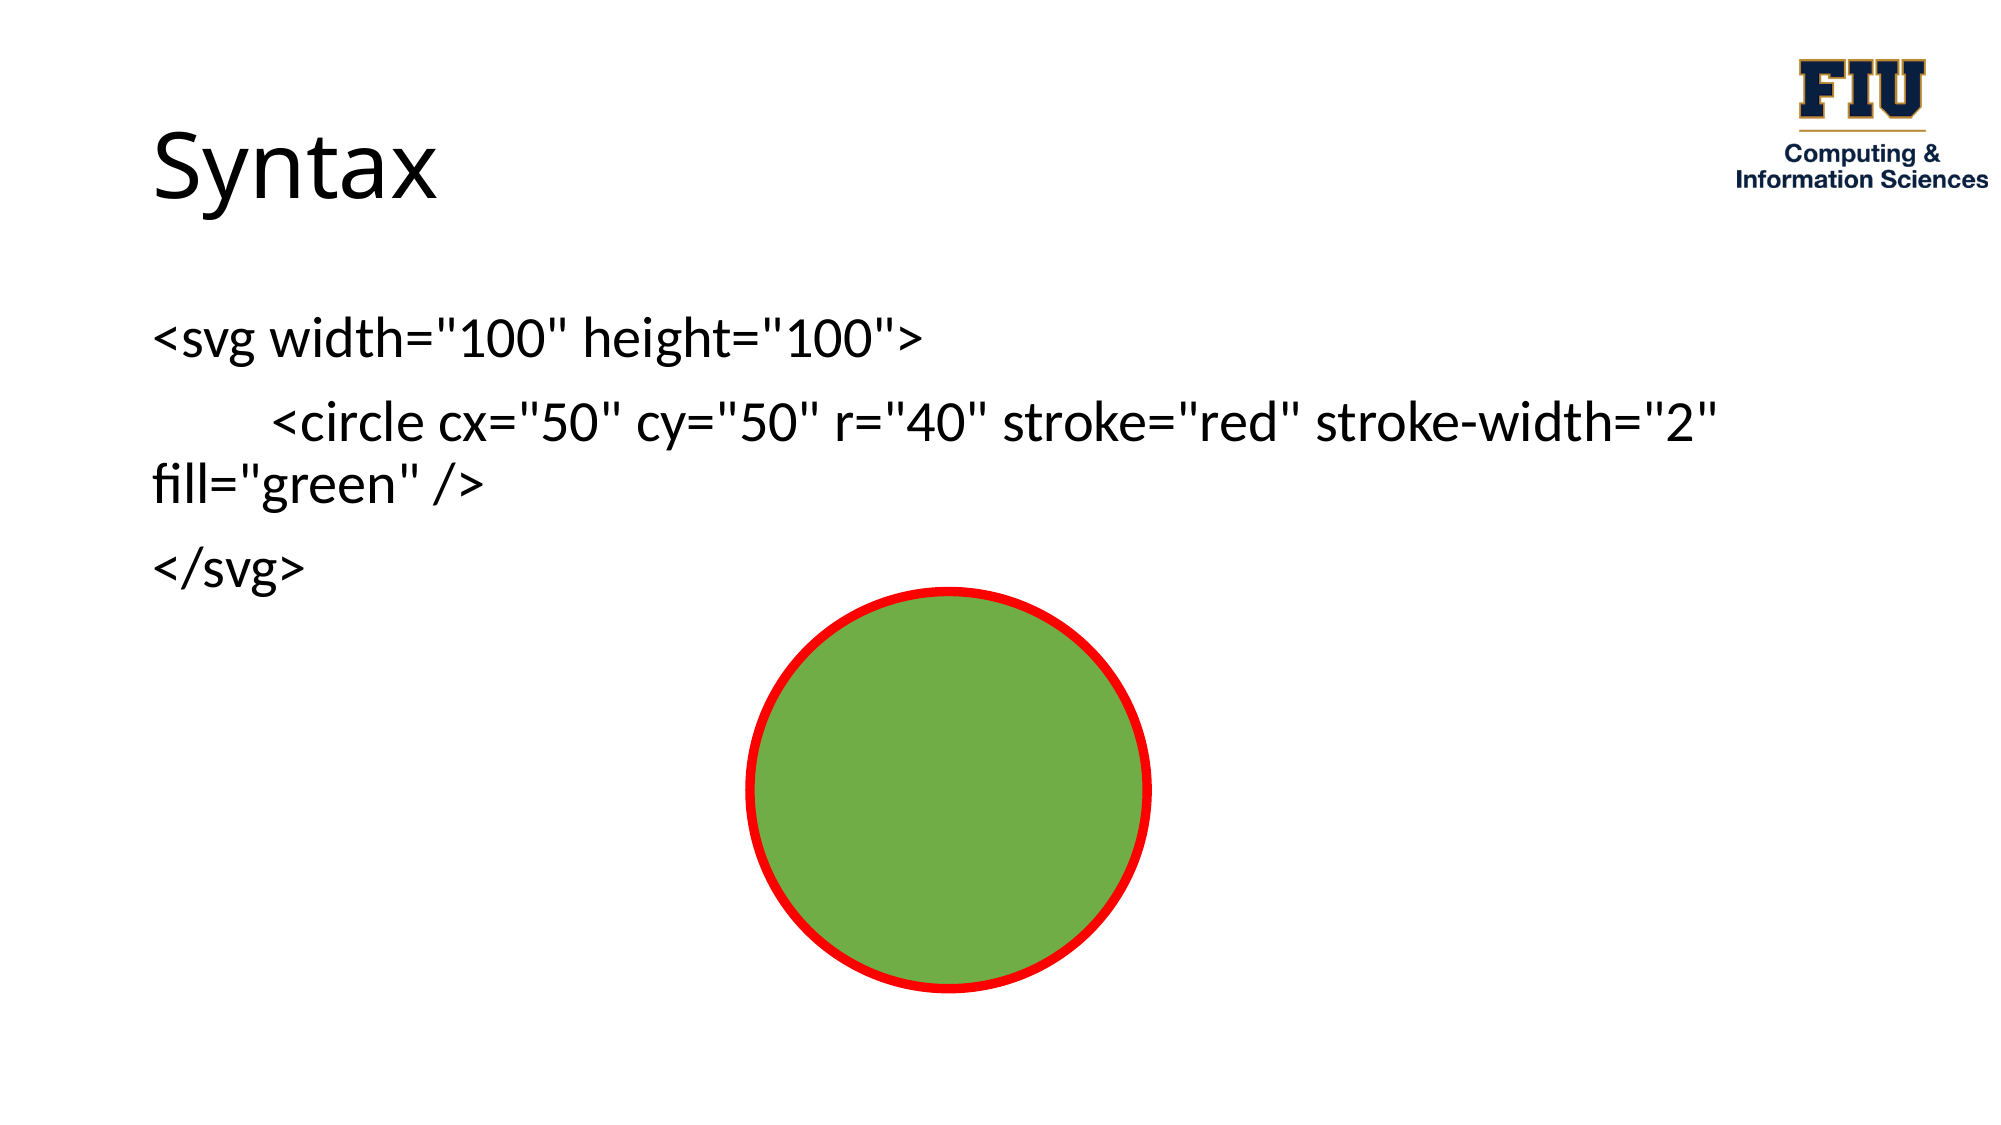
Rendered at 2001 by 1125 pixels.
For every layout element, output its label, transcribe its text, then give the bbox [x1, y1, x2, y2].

picture [1863, 59, 1988, 188]
list <svg width="100" height="100"> <circle cx="50" cy="50" r="40" stroke="red" stroke-width="2" fill="green" /> </svg> [137, 299, 1863, 1014]
title Syntax [137, 59, 1863, 278]
text_box [748, 590, 1149, 990]
